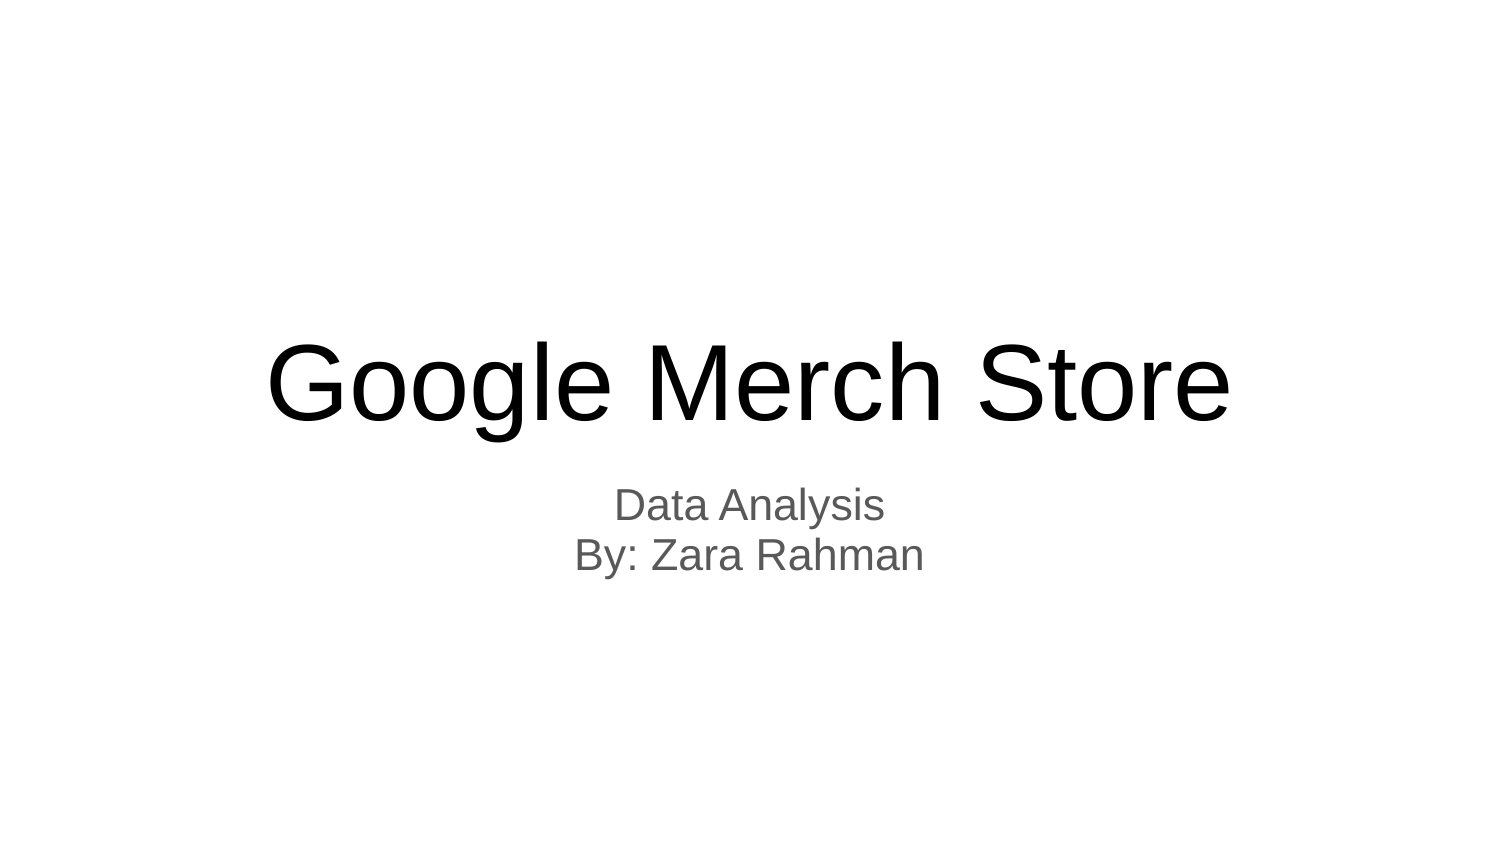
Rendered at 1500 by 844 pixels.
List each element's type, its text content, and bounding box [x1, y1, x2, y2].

subtitle Data Analysis By: Zara Rahman [51, 464, 1449, 595]
title Google Merch Store [51, 122, 1449, 459]
